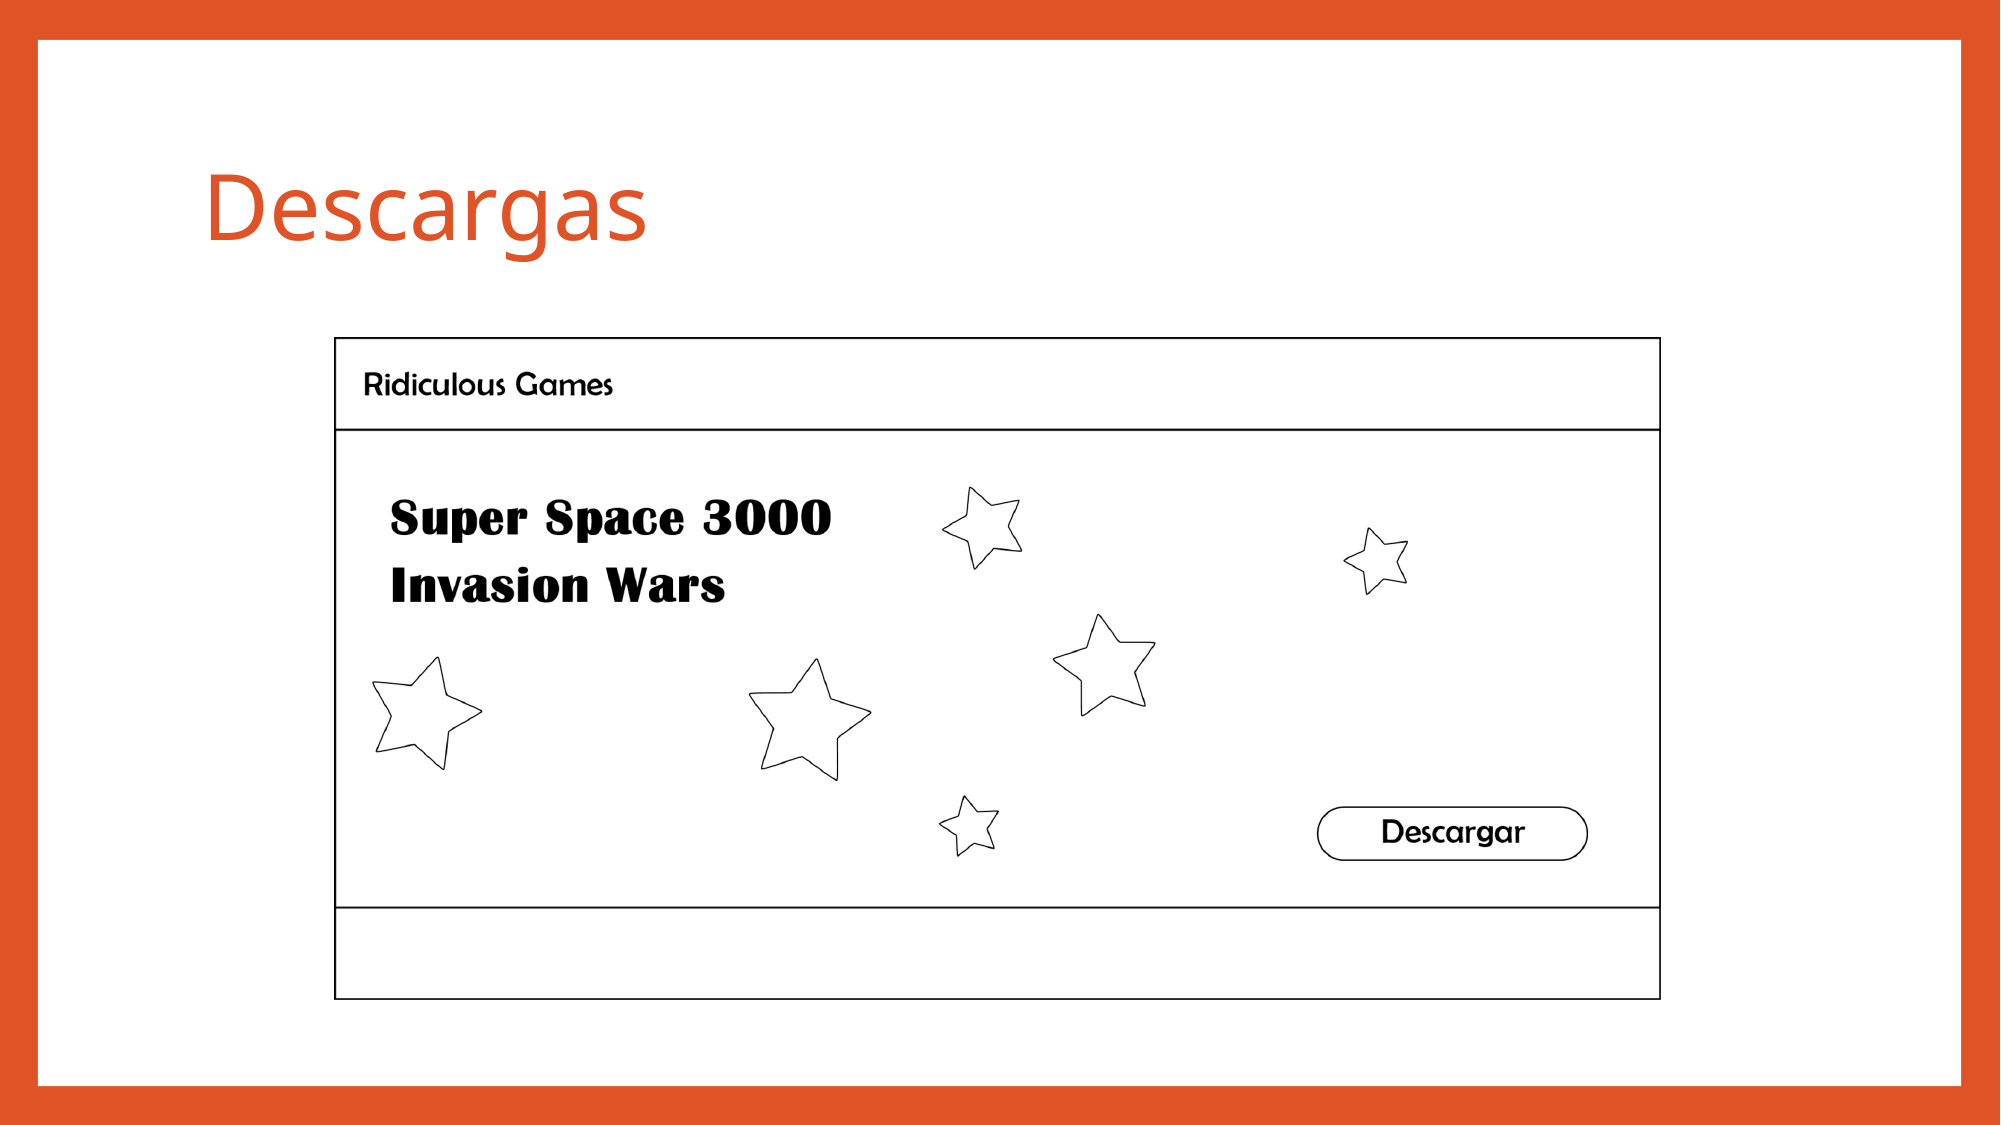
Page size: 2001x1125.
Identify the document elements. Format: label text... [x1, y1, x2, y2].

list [333, 337, 1661, 1001]
title Descargas [187, 99, 1808, 323]
